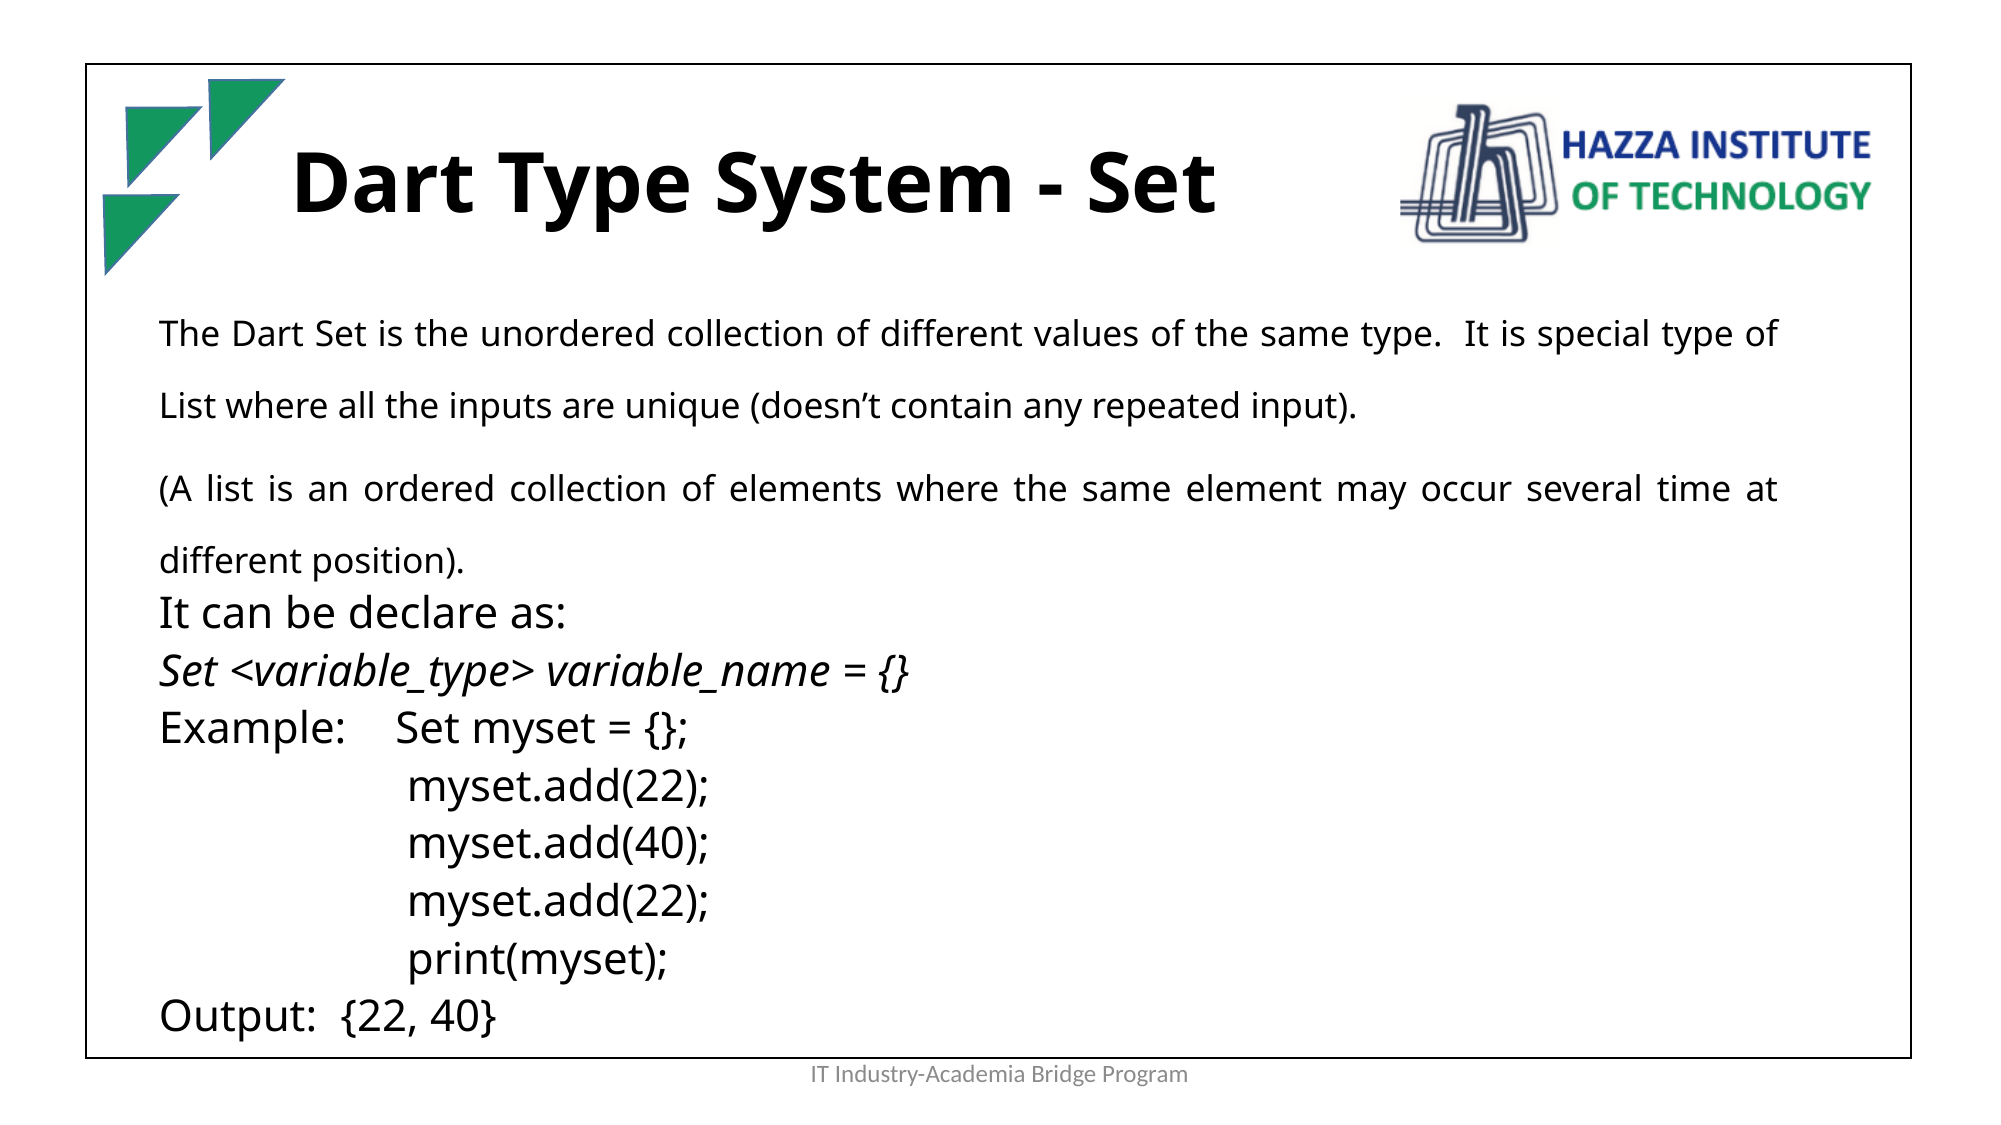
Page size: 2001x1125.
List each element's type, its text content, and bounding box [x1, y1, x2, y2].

footer IT Industry-Academia Bridge Program [662, 1042, 1338, 1103]
title Dart Type System - Set [275, 77, 2000, 295]
list The Dart Set is the unordered collection of different values of the same type. It is special type of List where all the inputs are unique (doesn’t contain any repeated input). (A list is an ordered collection of elements where the same element may occur several time at different position). It can be declare as: Set <variable_type> variable_name = {} Example: Set myset = {}; myset.add(22); myset.add(40); myset.add(22); print(myset); Output: {22, 40} [137, 274, 1794, 1059]
text_box [208, 78, 275, 161]
text_box [102, 194, 181, 276]
picture [1392, 100, 1889, 248]
text_box [85, 63, 1912, 1059]
